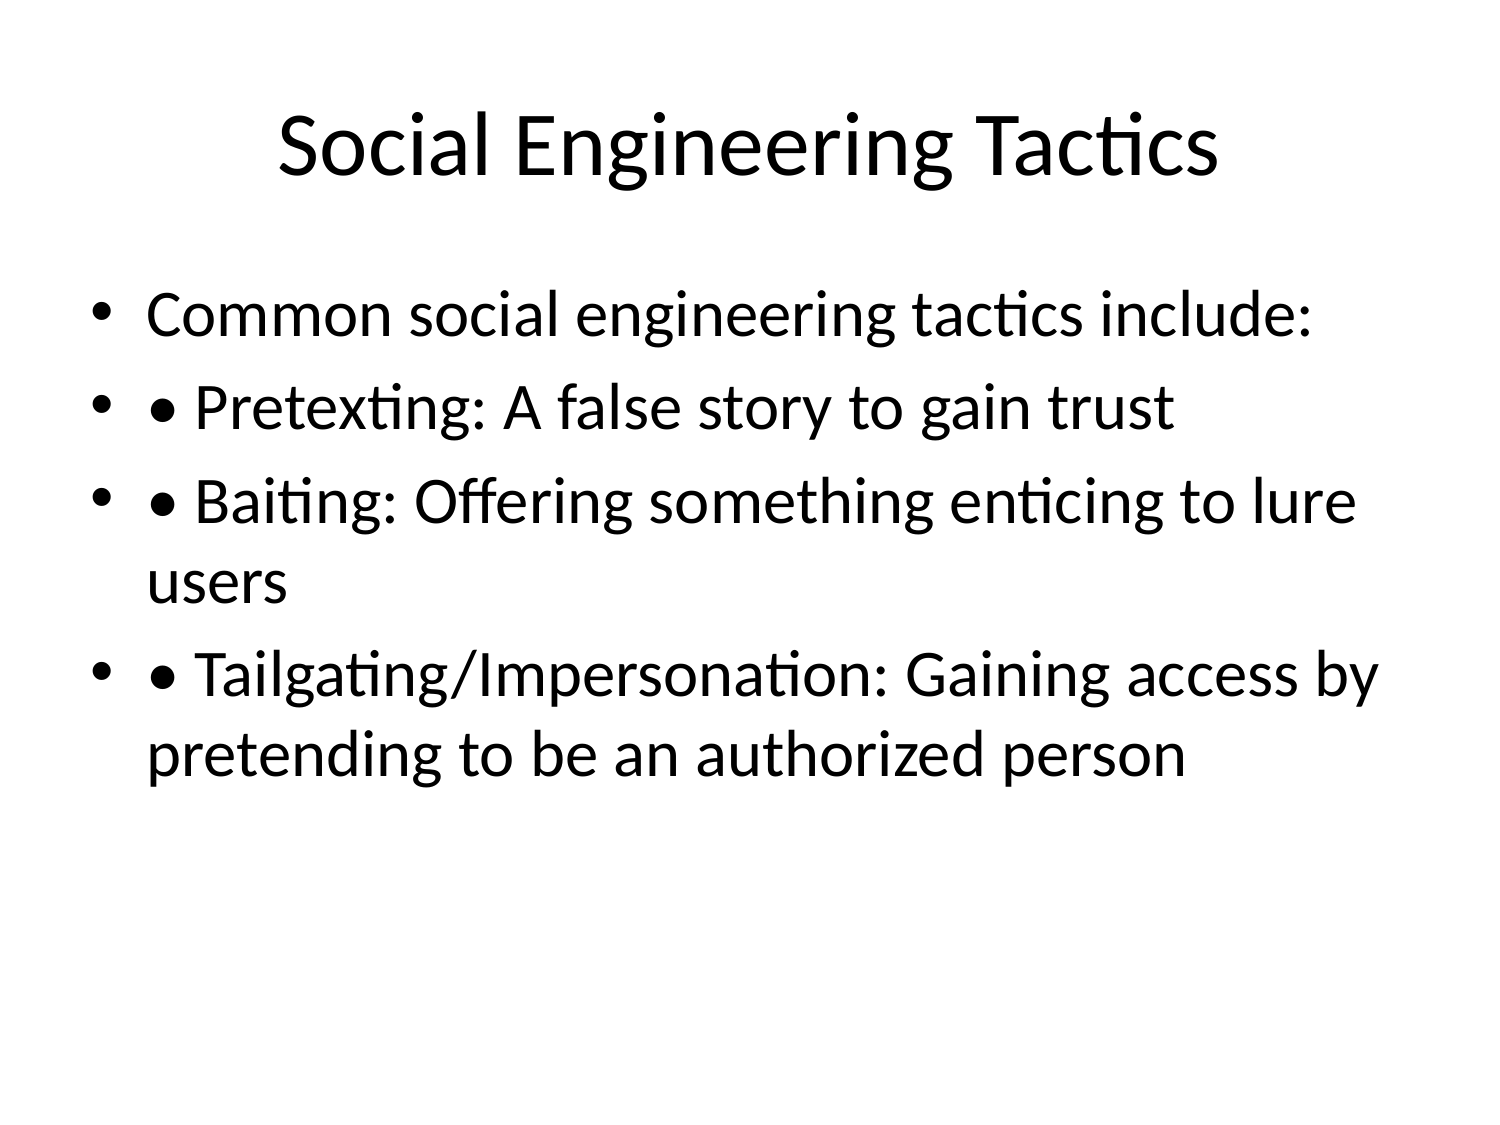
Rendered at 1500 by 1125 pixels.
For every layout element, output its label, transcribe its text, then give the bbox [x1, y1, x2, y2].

title Social Engineering Tactics [75, 45, 1425, 233]
list Common social engineering tactics include: • Pretexting: A false story to gain trust • Baiting: Offering something enticing to lure users • Tailgating/Impersonation: Gaining access by pretending to be an authorized person [75, 262, 1425, 1005]
